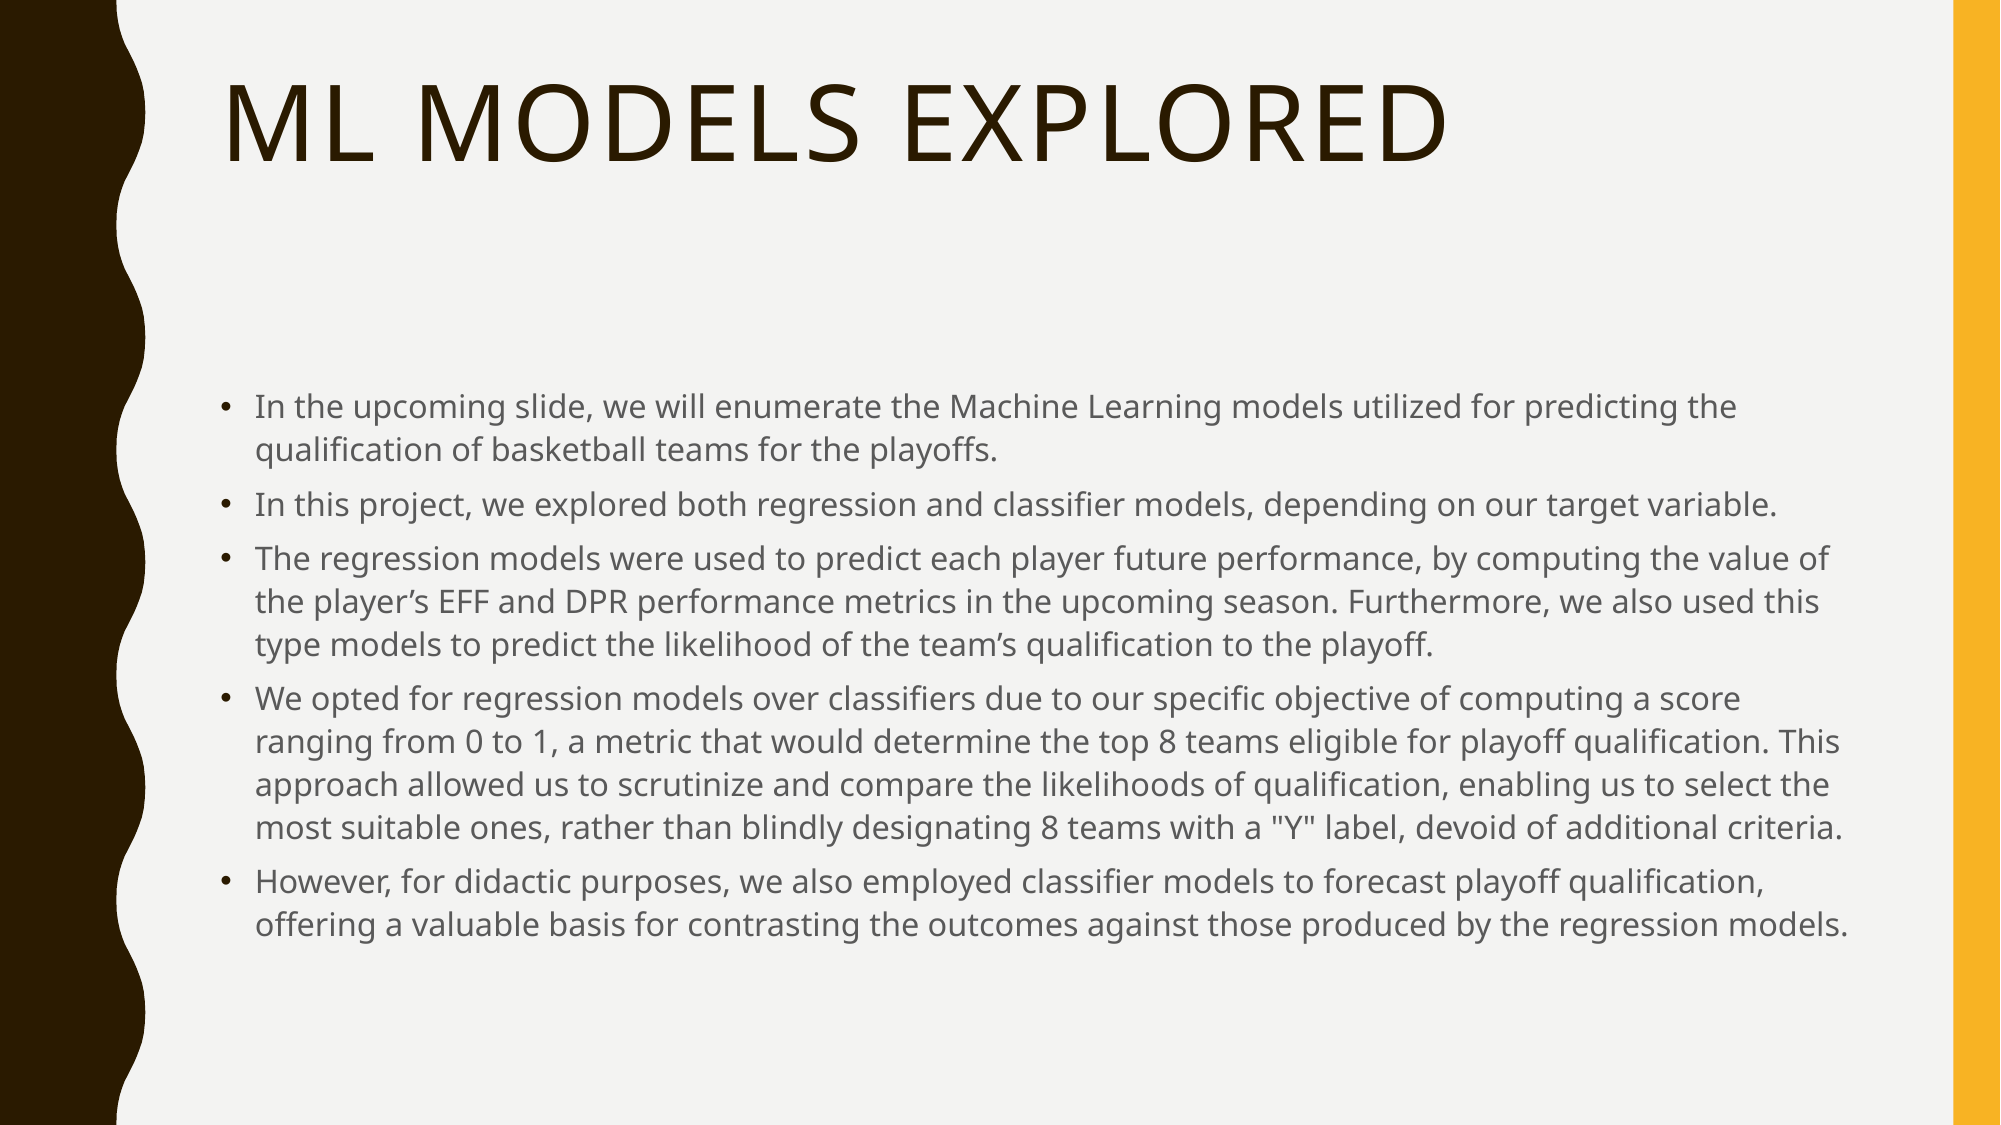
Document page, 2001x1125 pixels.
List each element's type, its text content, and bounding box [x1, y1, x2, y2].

title ML MODELS EXplored [205, 62, 1875, 308]
list In the upcoming slide, we will enumerate the Machine Learning models utilized for predicting the qualification of basketball teams for the playoffs. In this project, we explored both regression and classifier models, depending on our target variable. The regression models were used to predict each player future performance, by computing the value of the player’s EFF and DPR performance metrics in the upcoming season. Furthermore, we also used this type models to predict the likelihood of the team’s qualification to the playoff. We opted for regression models over classifiers due to our specific objective of computing a score ranging from 0 to 1, a metric that would determine the top 8 teams eligible for playoff qualification. This approach allowed us to scrutinize and compare the likelihoods of qualification, enabling us to select the most suitable ones, rather than blindly designating 8 teams with a "Y" label, devoid of additional criteria. However, for didactic purposes, we also employed classifier models to forecast playoff qualification, offering a valuable basis for contrasting the outcomes against those produced by the regression models. [205, 375, 1875, 965]
